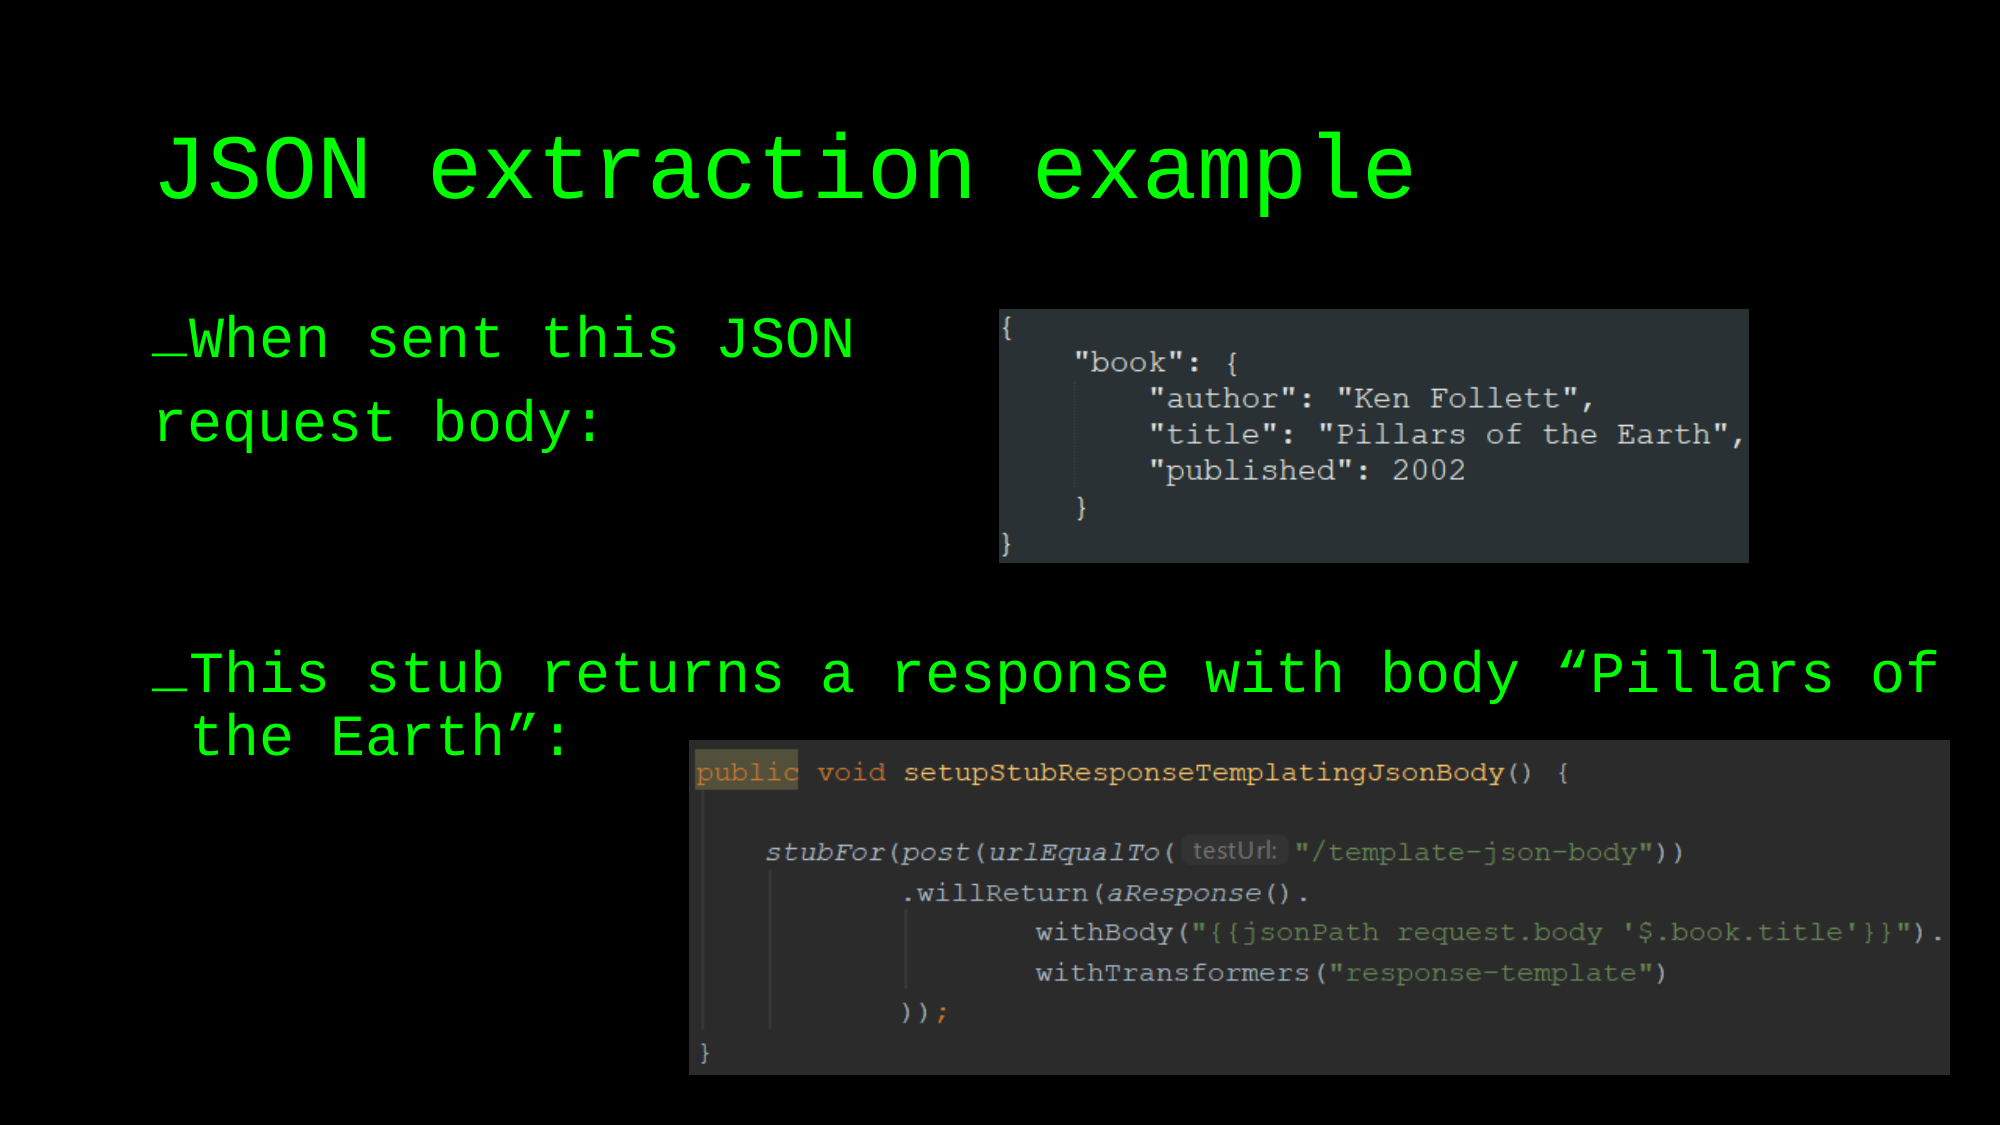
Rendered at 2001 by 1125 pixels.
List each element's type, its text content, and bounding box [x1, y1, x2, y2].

picture [999, 309, 1749, 563]
picture [688, 740, 1950, 1075]
list When sent this JSON request body: This stub returns a response with body “Pillars of the Earth”: [137, 299, 1966, 1014]
title JSON extraction example [137, 59, 1950, 278]
